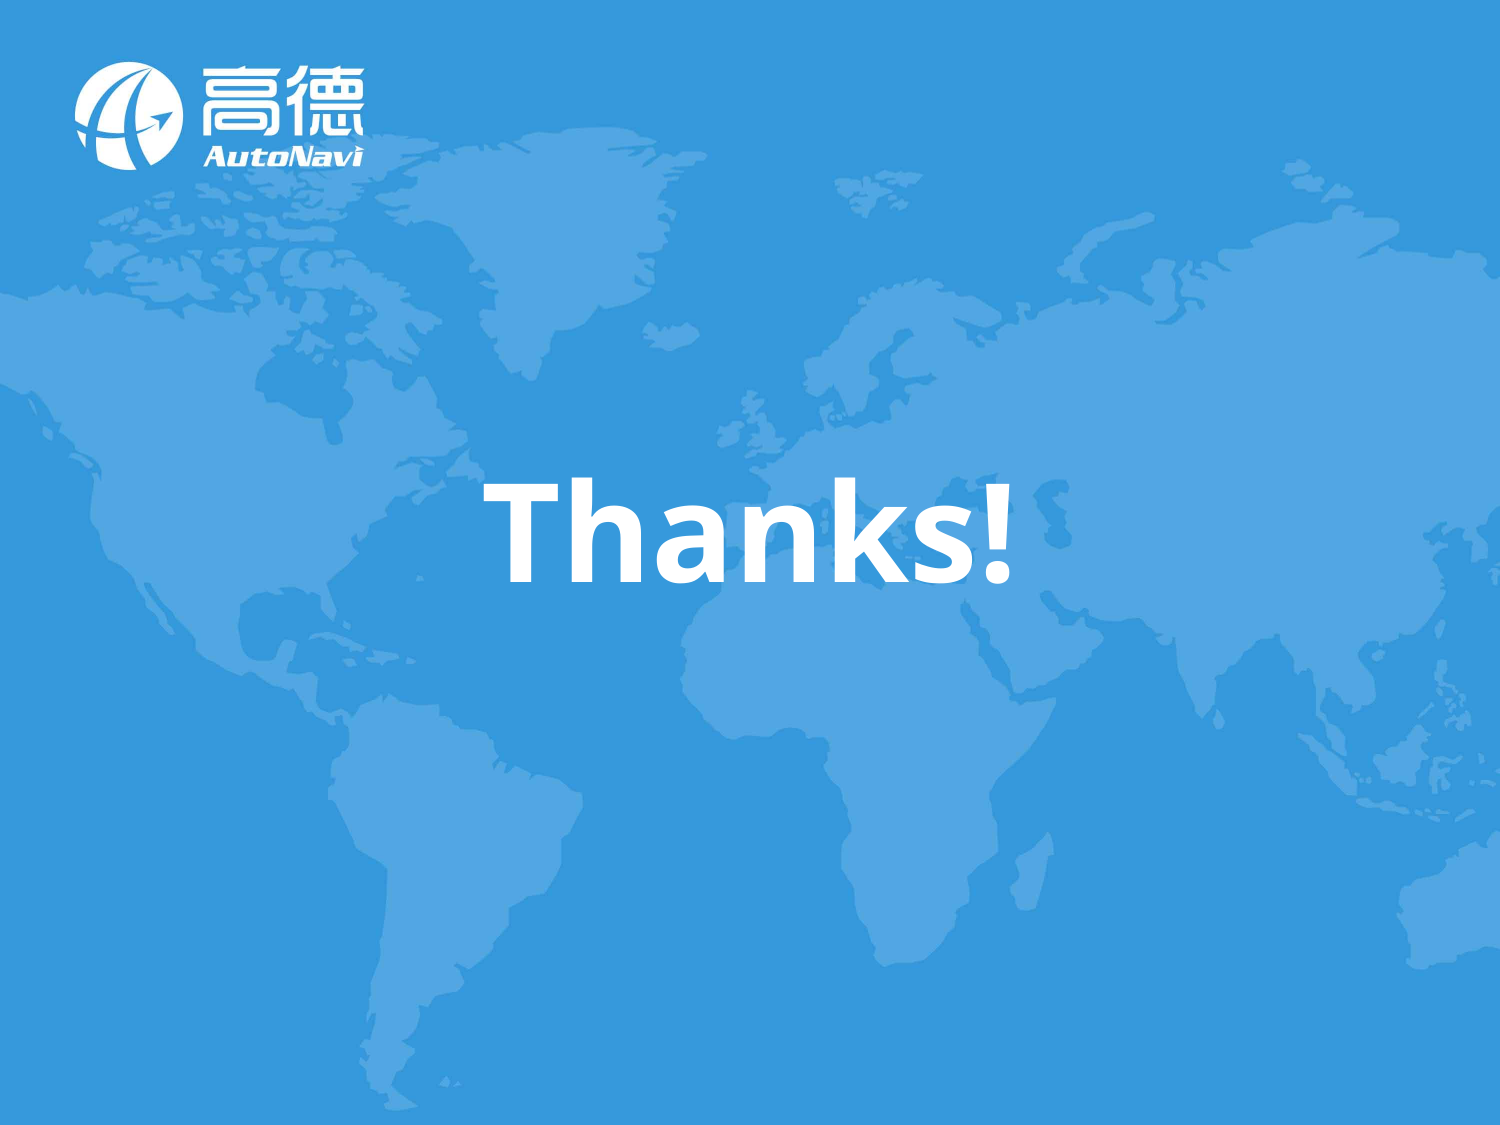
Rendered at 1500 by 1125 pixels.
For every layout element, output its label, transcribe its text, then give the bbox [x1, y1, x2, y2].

picture [0, 0, 1500, 1125]
title Thanks! [135, 434, 1364, 622]
